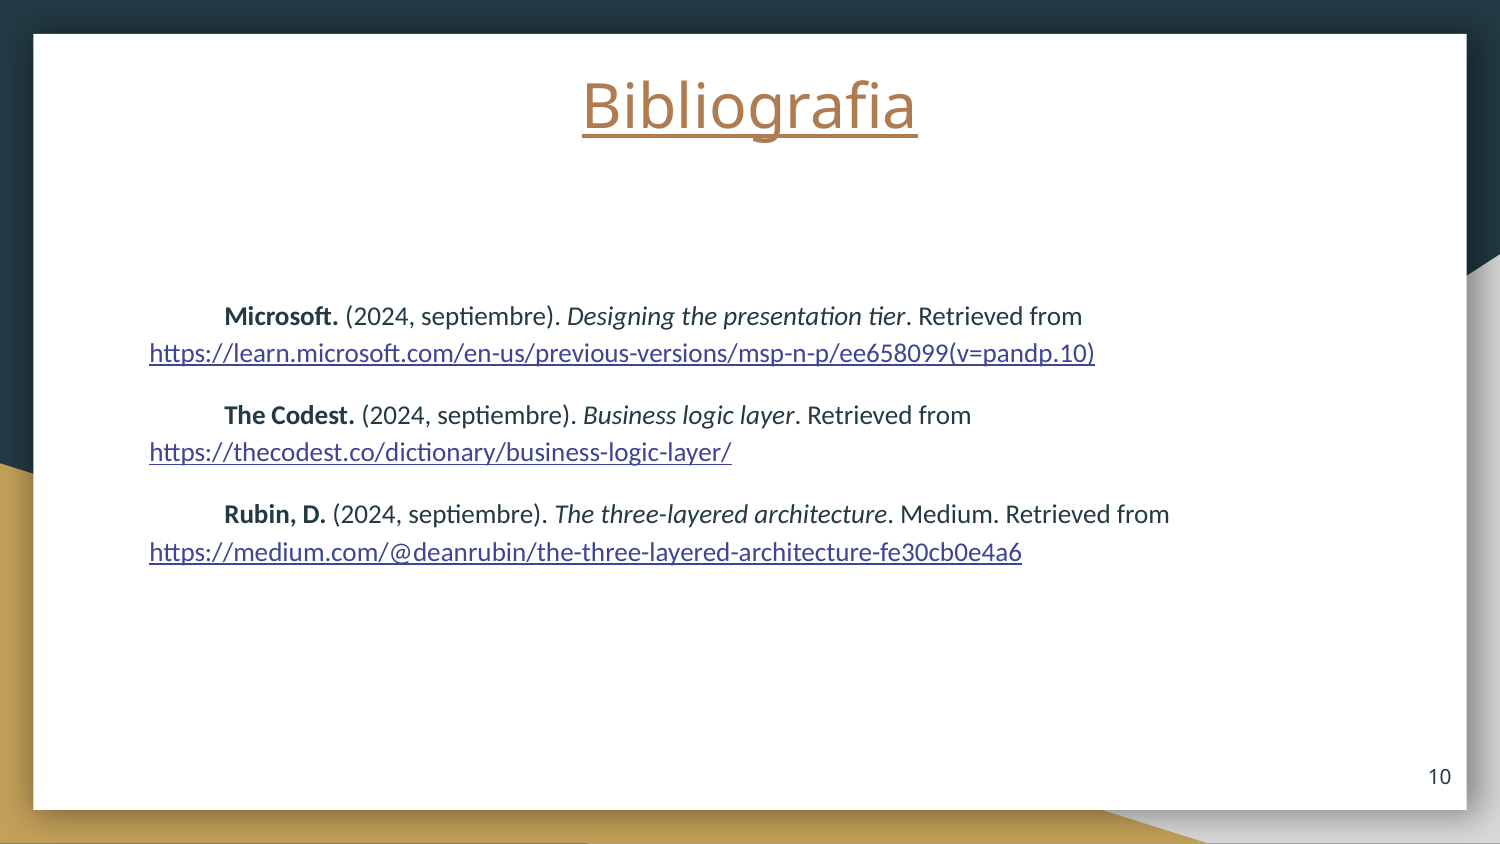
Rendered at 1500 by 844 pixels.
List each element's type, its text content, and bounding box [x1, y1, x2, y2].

slide_number ‹#› [1376, 745, 1467, 810]
title Bibliografia [134, 51, 1366, 208]
list Microsoft. (2024, septiembre). Designing the presentation tier. Retrieved from https://learn.microsoft.com/en-us/previous-versions/msp-n-p/ee658099(v=pandp.10) The Codest. (2024, septiembre). Business logic layer. Retrieved from https://thecodest.co/dictionary/business-logic-layer/ Rubin, D. (2024, septiembre). The three-layered architecture. Medium. Retrieved from https://medium.com/@deanrubin/the-three-layered-architecture-fe30cb0e4a6 [134, 221, 1425, 623]
